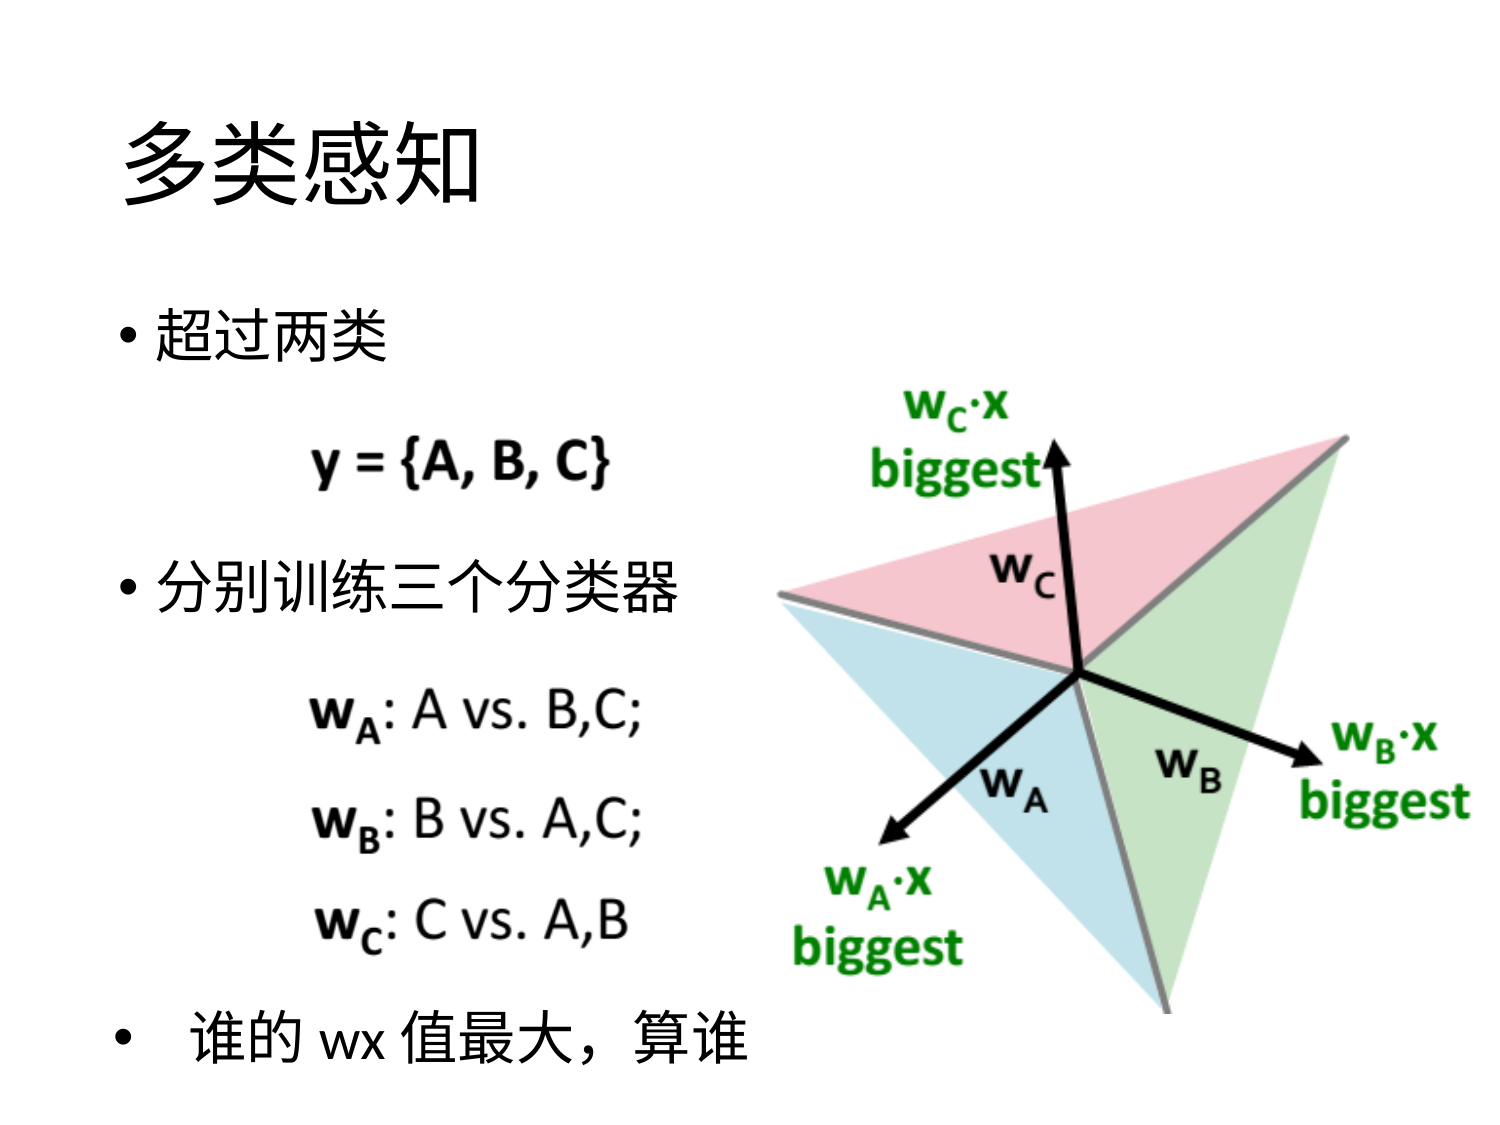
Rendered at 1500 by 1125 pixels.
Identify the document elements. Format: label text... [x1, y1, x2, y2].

list 超过两类 分别训练三个分类器 [103, 299, 845, 994]
picture [293, 661, 666, 760]
title 多类感知 [103, 59, 1397, 278]
picture [295, 779, 664, 862]
text_box 谁的wx值最大，算谁 [98, 994, 764, 1079]
picture [303, 879, 645, 966]
picture [286, 417, 645, 507]
picture [678, 380, 1500, 1014]
